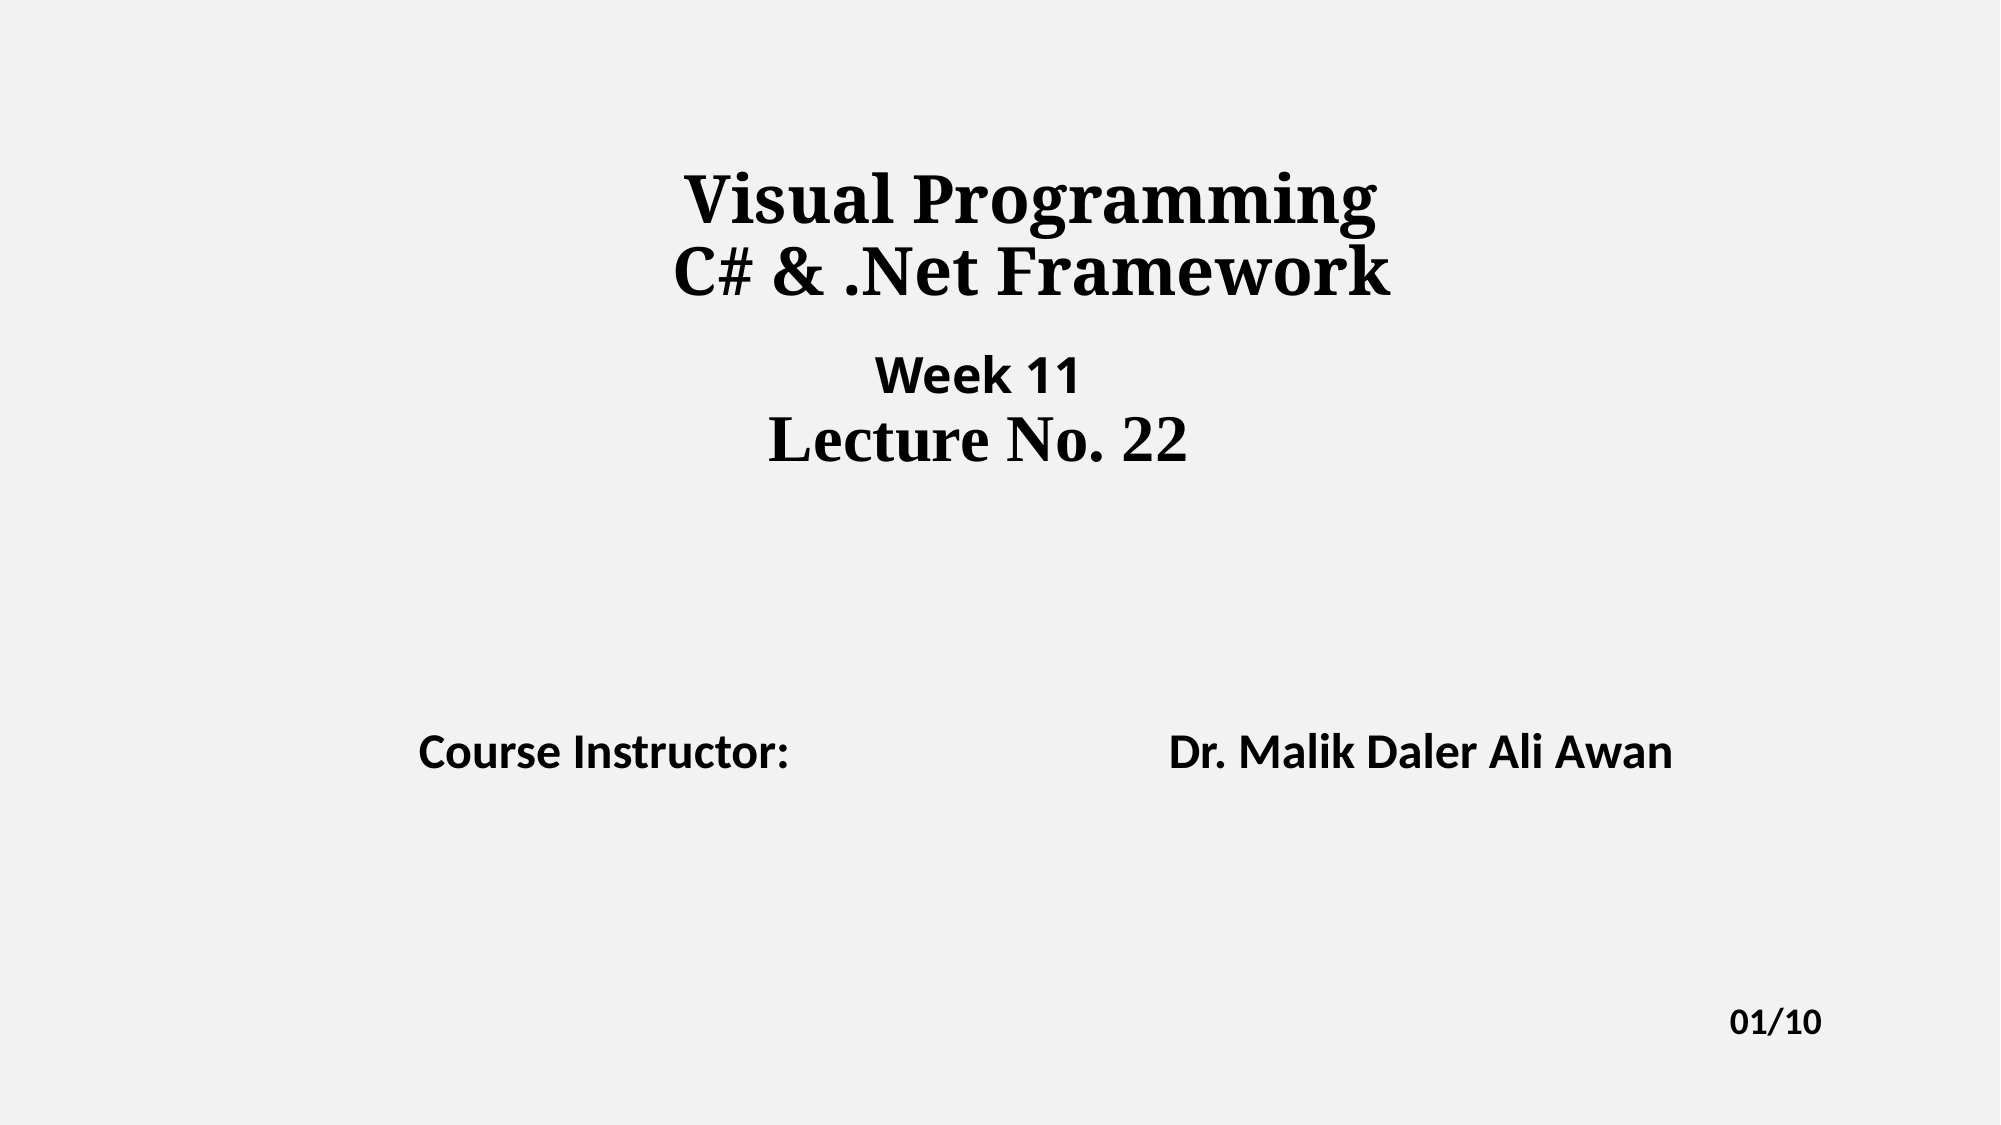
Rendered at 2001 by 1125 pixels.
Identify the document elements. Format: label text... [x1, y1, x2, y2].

text_box 01/10 [1615, 989, 1937, 1050]
text_box Visual Programming C# & .Net Framework [229, 158, 1835, 343]
title Week 11 Lecture No. 22 [724, 343, 1235, 535]
subtitle Course Instructor: Dr. Malik Daler Ali Awan [403, 717, 1755, 834]
